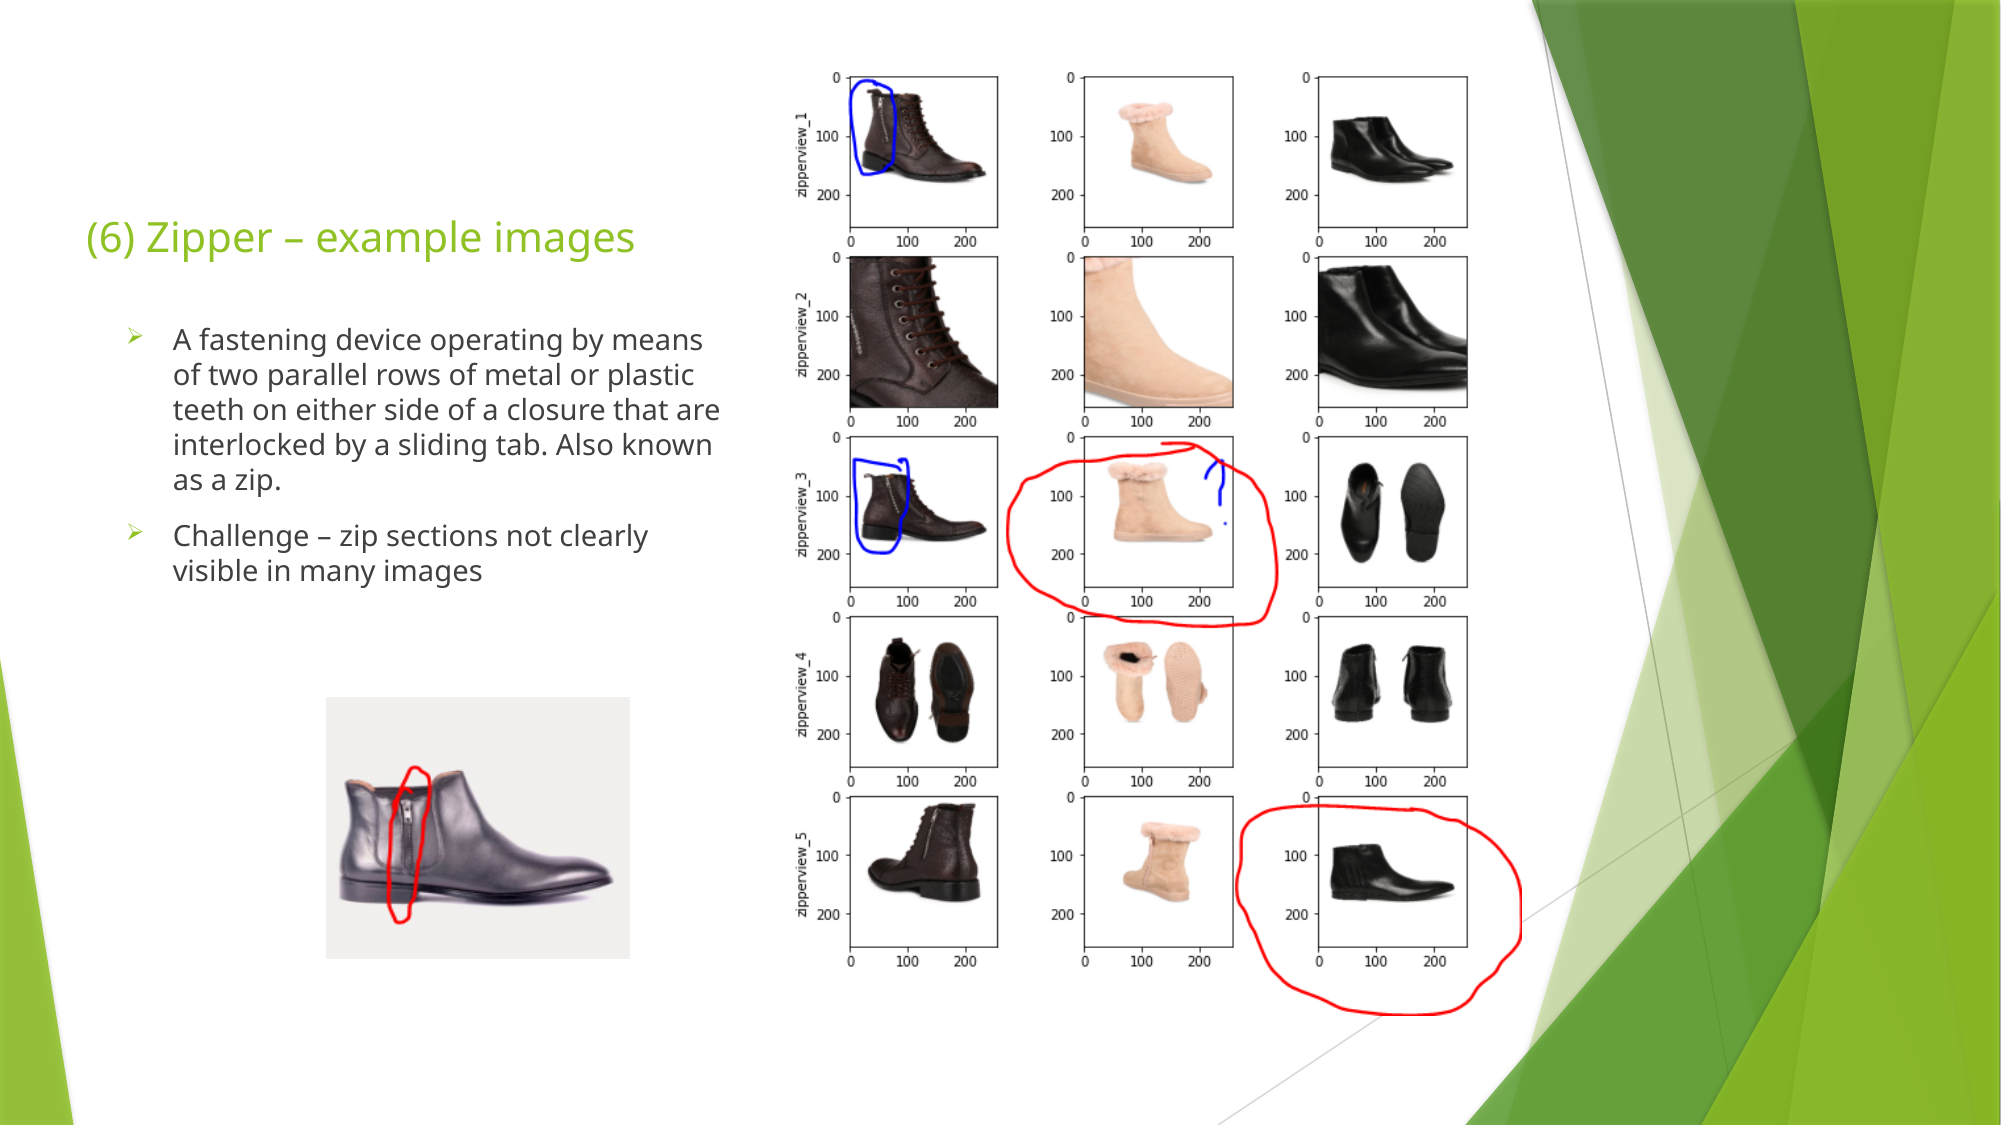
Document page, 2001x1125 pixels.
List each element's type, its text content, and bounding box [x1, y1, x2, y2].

title (6) Zipper – example images [71, 84, 764, 268]
list A fastening device operating by means of two parallel rows of metal or plastic teeth on either side of a closure that are interlocked by a sliding tab. Also known as a zip. Challenge – zip sections not clearly visible in many images [111, 314, 744, 969]
picture [325, 697, 630, 959]
picture [780, 59, 1522, 1017]
